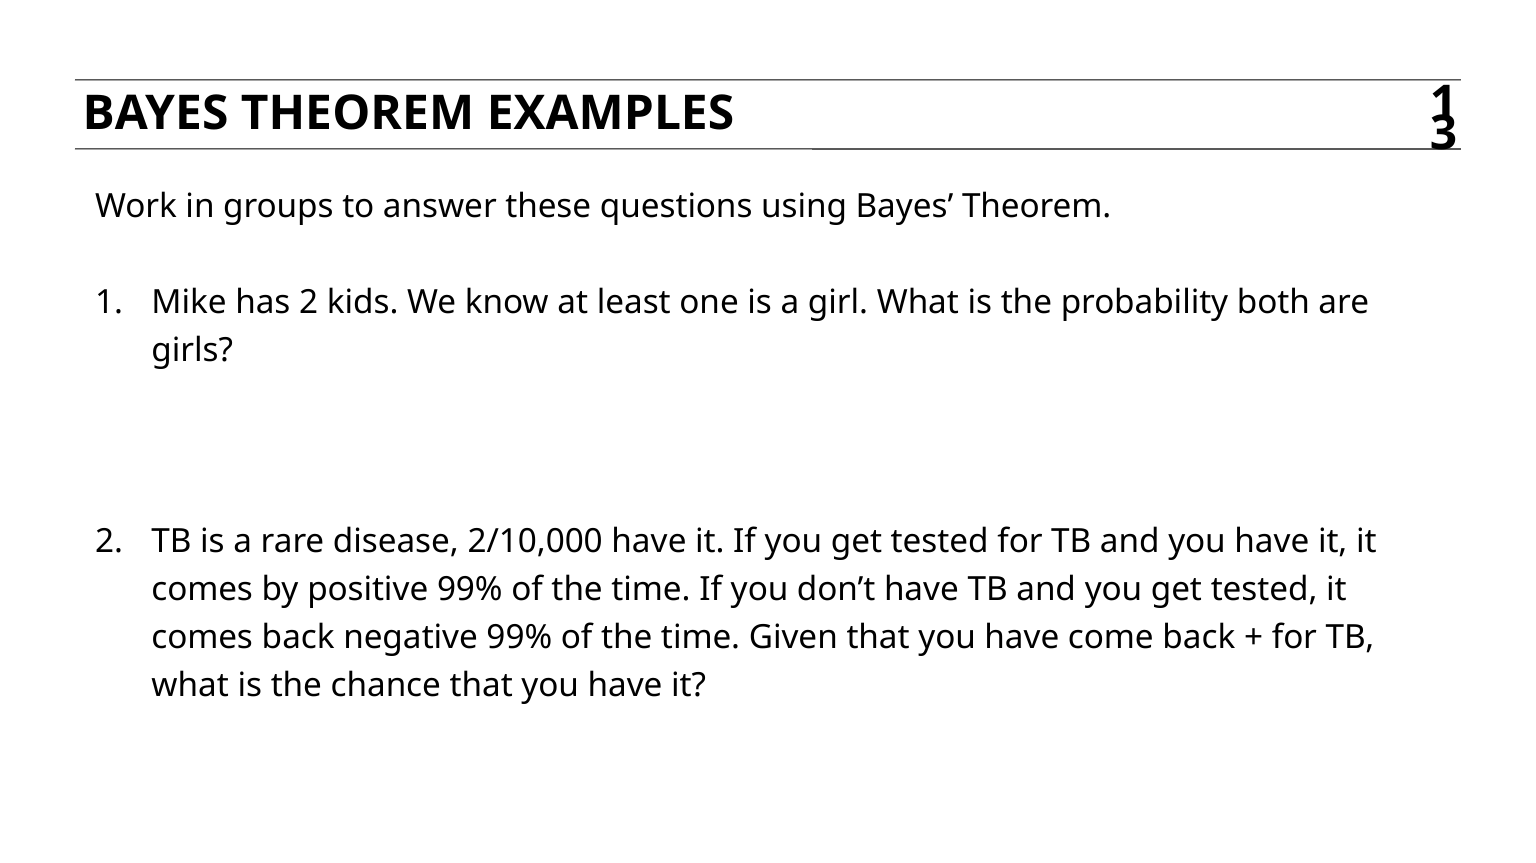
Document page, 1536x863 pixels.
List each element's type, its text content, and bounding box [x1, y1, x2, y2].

text_box Work in groups to answer these questions using Bayes’ Theorem. Mike has 2 kids. We know at least one is a girl. What is the probability both are girls? TB is a rare disease, 2/10,000 have it. If you get tested for TB and you have it, it comes by positive 99% of the time. If you don’t have TB and you get tested, it comes back negative 99% of the time. Given that you have come back + for TB, what is the chance that you have it? [80, 168, 1431, 711]
list Bayes theorem EXAMPLES [67, 81, 1118, 132]
slide_number 13 [1419, 86, 1461, 138]
